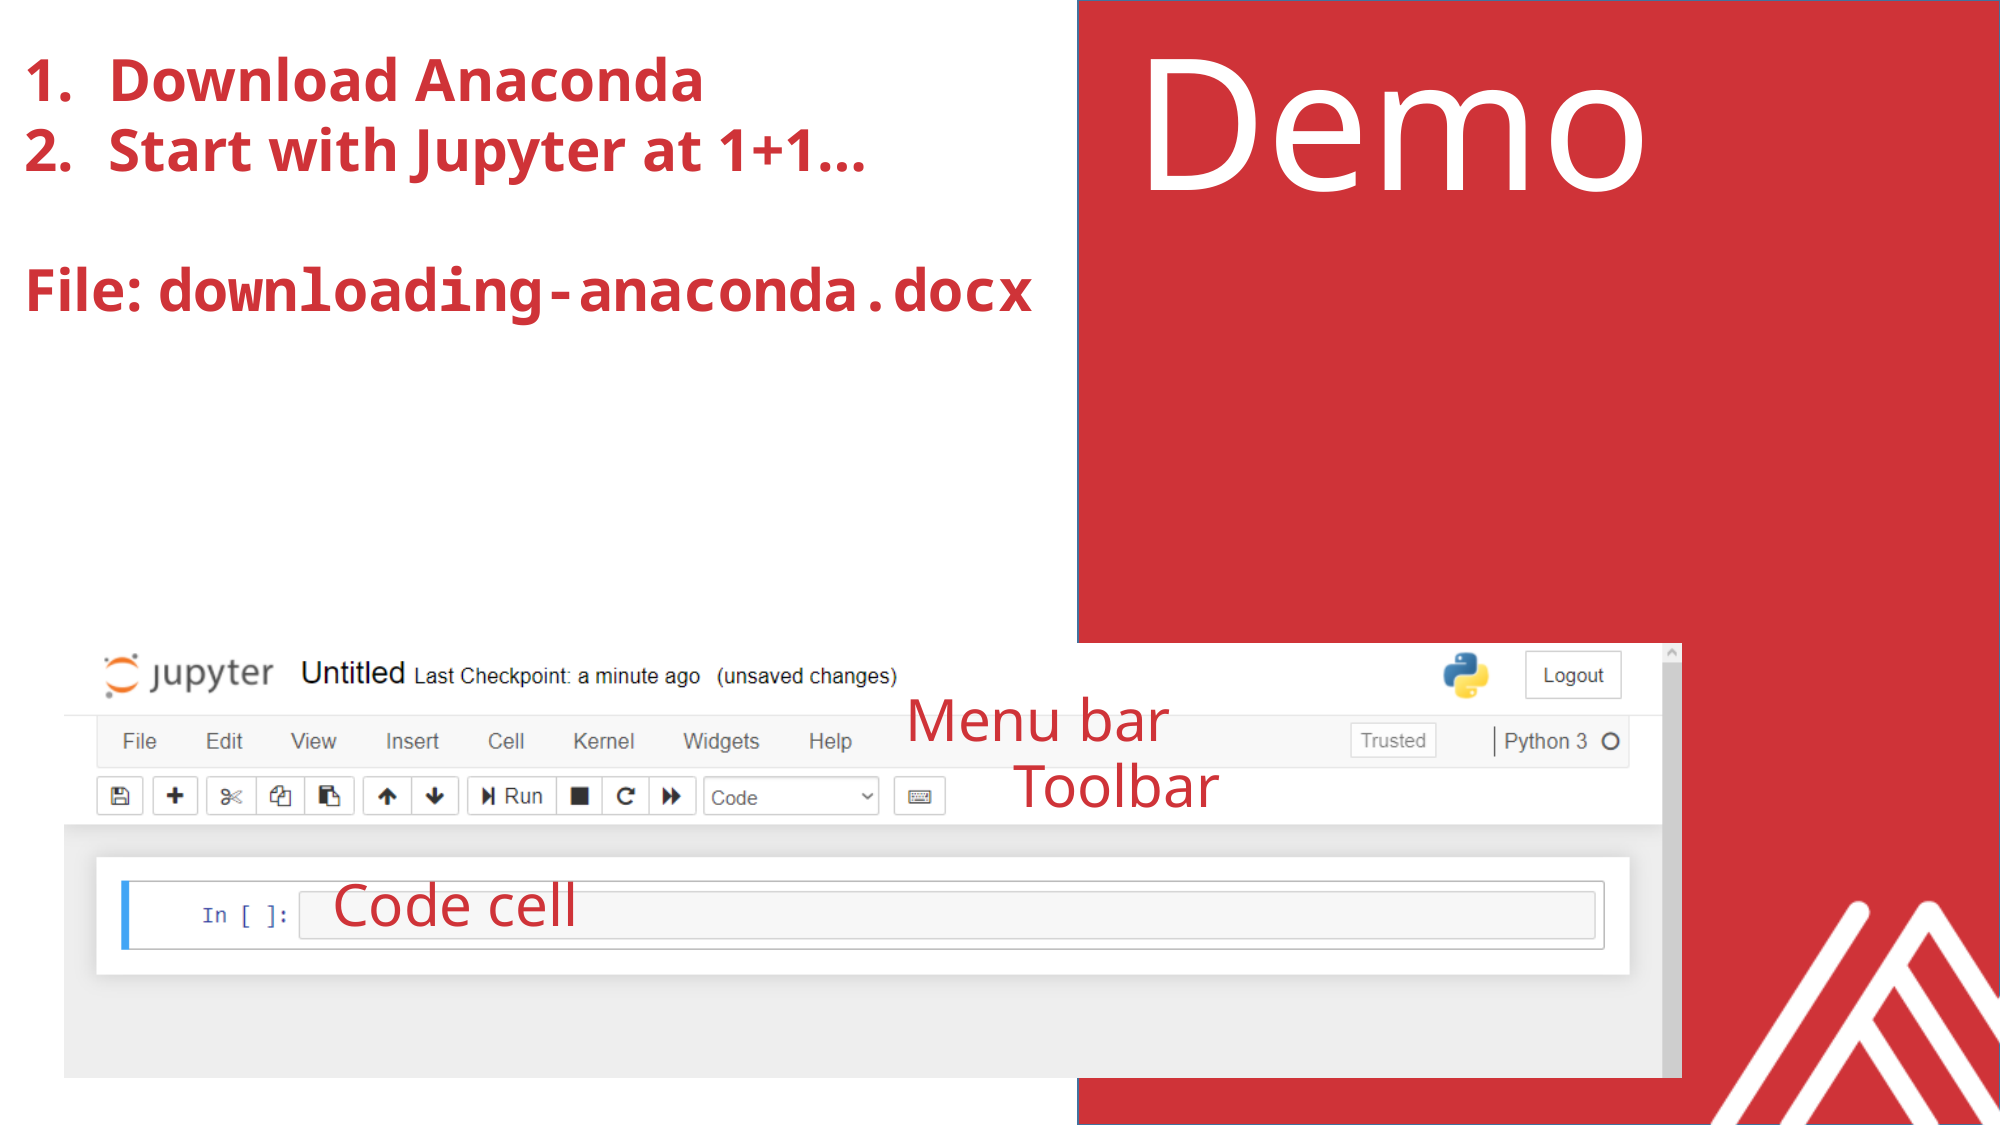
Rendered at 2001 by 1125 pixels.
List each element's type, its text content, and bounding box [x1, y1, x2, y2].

picture [64, 643, 1682, 1078]
text_box Demo [1118, 0, 1795, 235]
picture [1703, 825, 2000, 1125]
text_box Download Anaconda Start with Jupyter at 1+1… File: downloading-anaconda.docx [9, 35, 1079, 821]
text_box [1077, 0, 2000, 1125]
